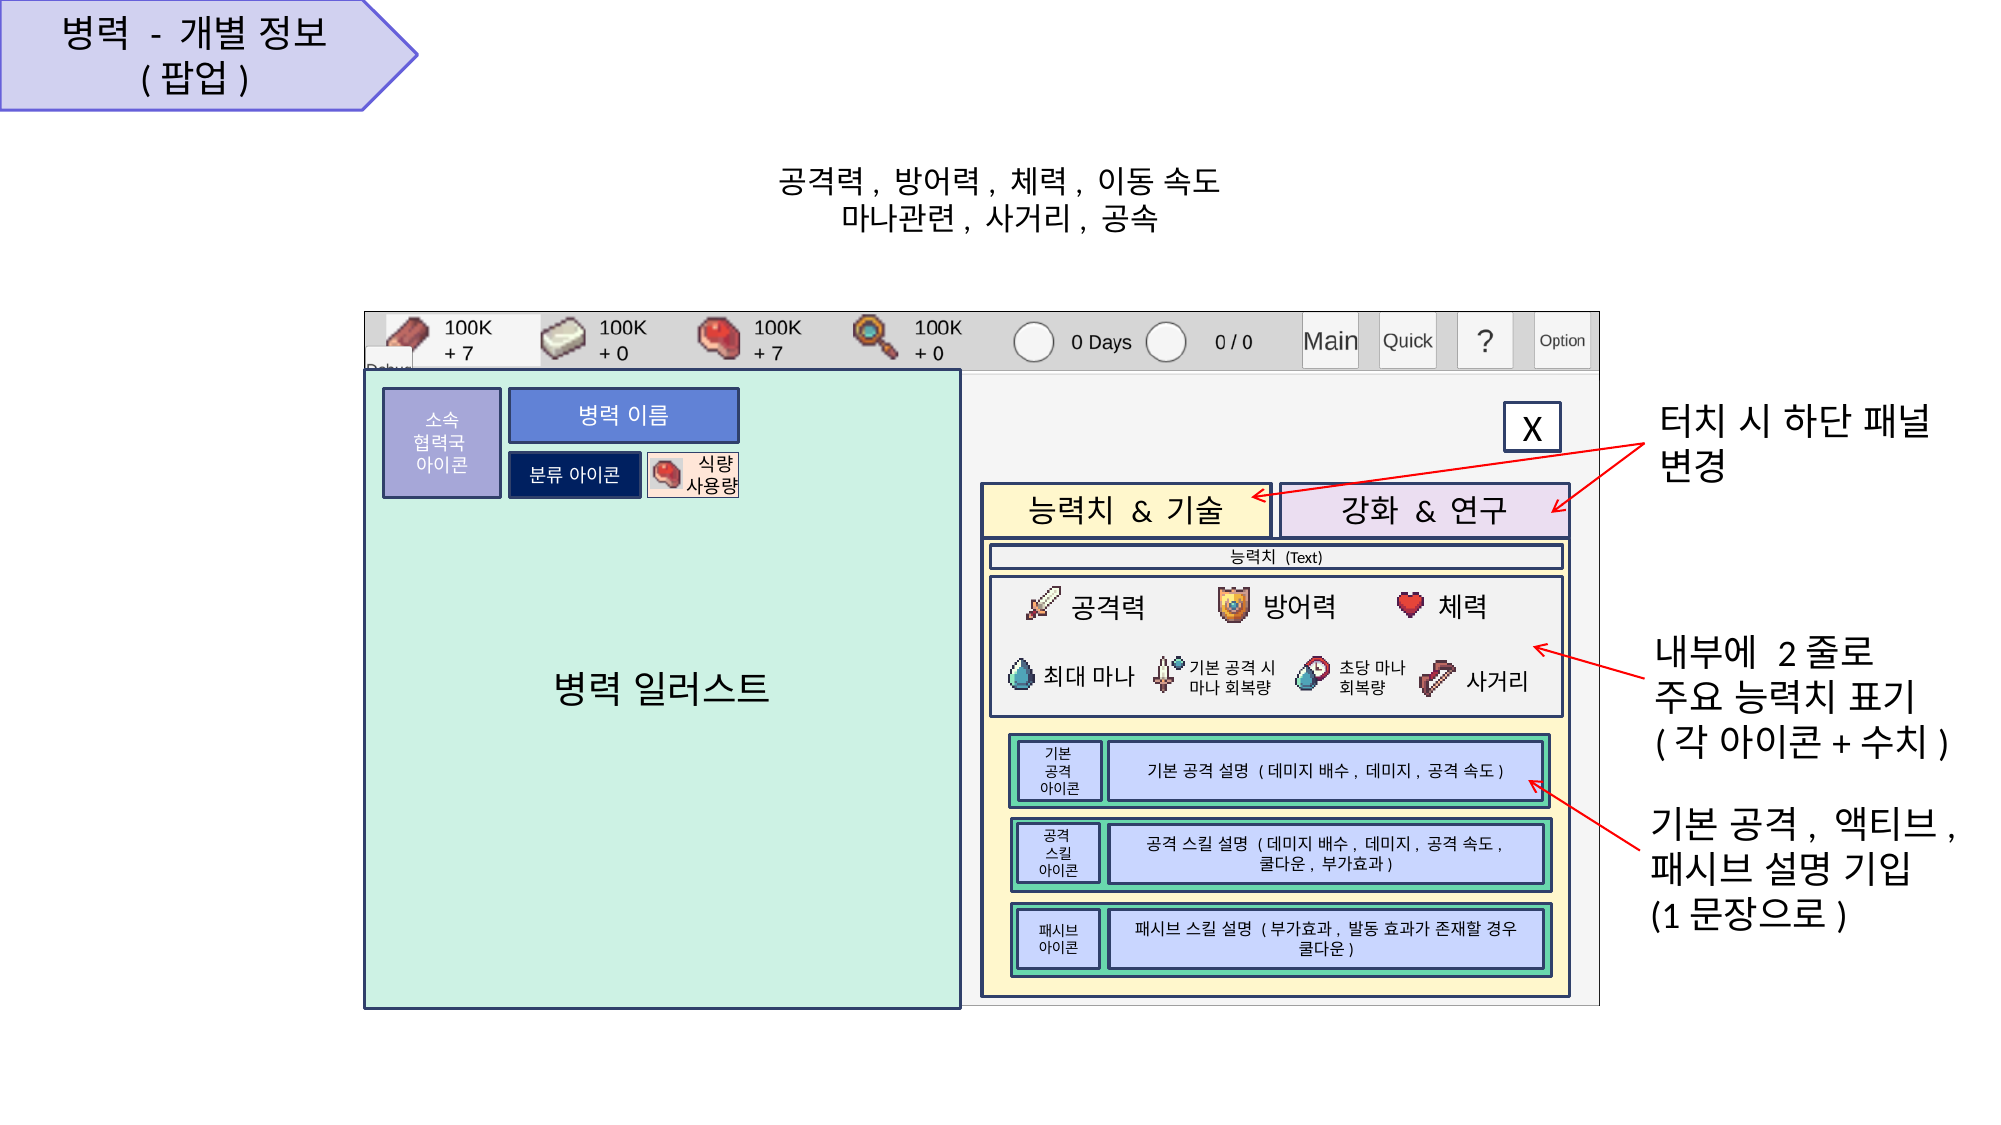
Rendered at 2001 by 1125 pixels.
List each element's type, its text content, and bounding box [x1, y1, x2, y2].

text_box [1527, 779, 1641, 852]
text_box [1550, 505, 1645, 514]
text_box 터치 시 하단 패널 변경 [1644, 390, 1991, 496]
text_box 기본 공격, 액티브, 패시브 설명 기입 (1문장으로) [1635, 793, 1982, 943]
text_box 공격력, 방어력, 체력, 이동 속도 마나관련, 사거리, 공속 [500, 154, 1500, 245]
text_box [1532, 645, 1646, 680]
picture [364, 311, 1600, 1007]
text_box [1250, 442, 1645, 498]
text_box 내부에 2줄로 주요 능력치 표기 (각 아이콘+수치) [1639, 621, 1986, 772]
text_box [1291, 655, 1330, 693]
text_box 병력 - 개별 정보 (팝업) [0, 0, 419, 112]
